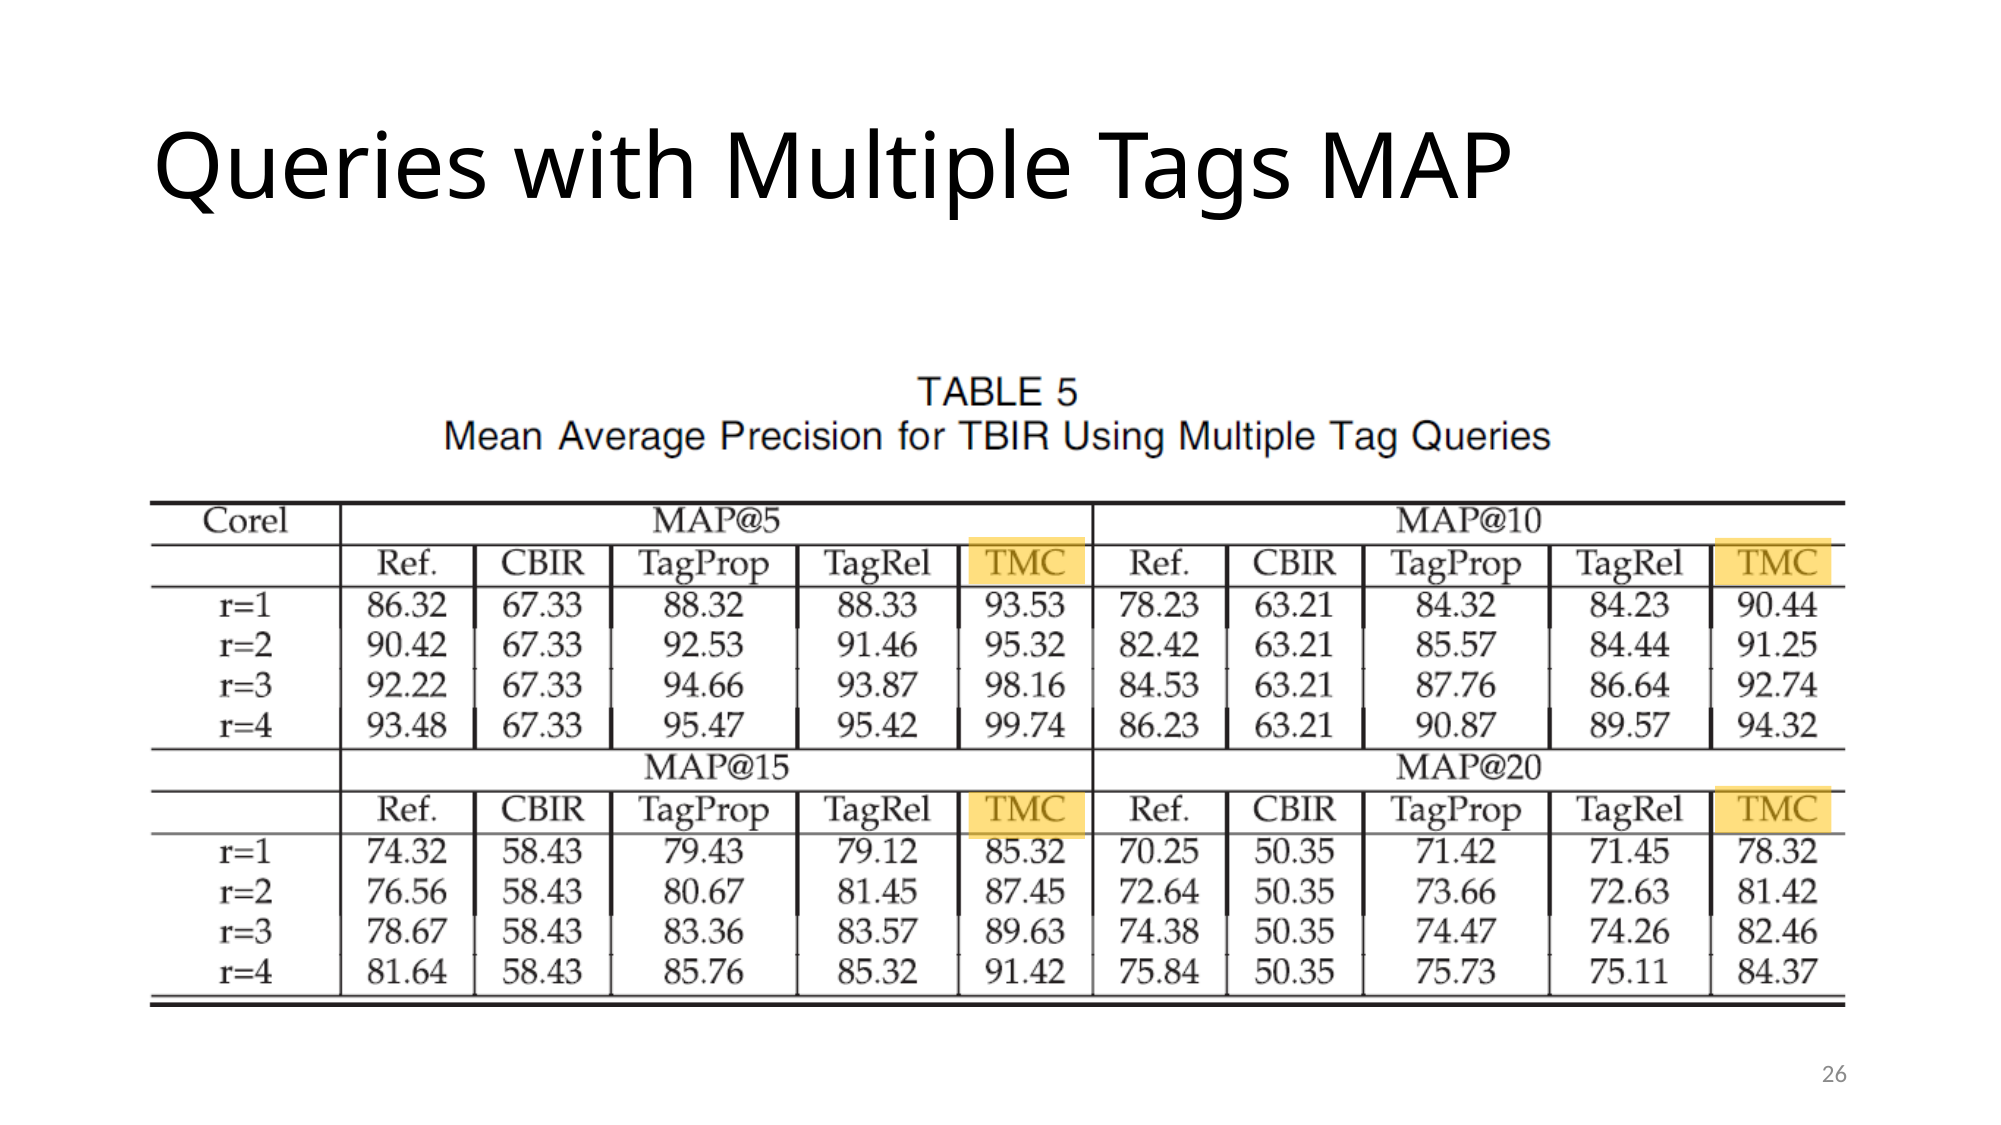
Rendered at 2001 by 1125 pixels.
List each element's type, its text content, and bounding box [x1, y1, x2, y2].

slide_number 26 [1412, 1042, 1863, 1103]
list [137, 306, 1863, 1007]
title Queries with Multiple Tags MAP [137, 59, 1863, 278]
